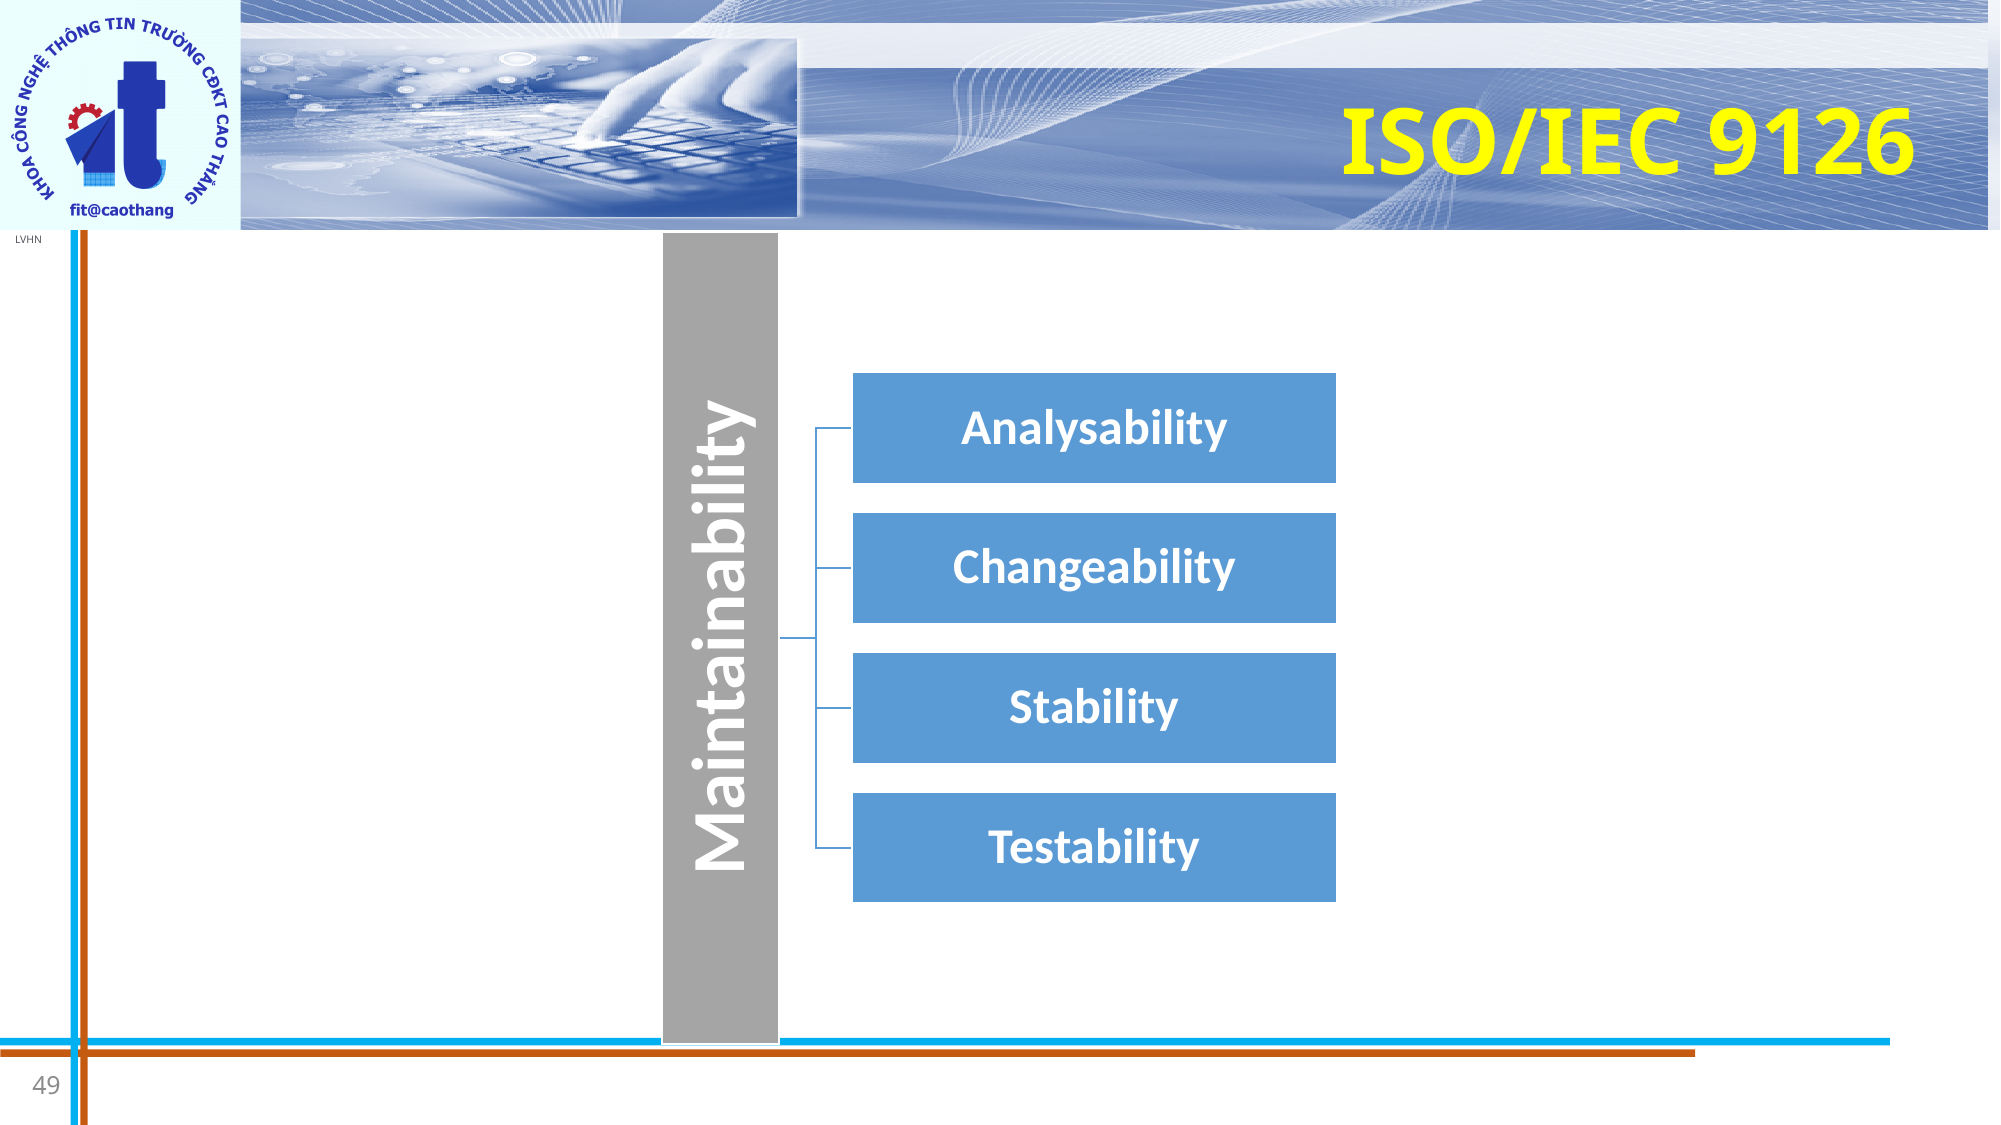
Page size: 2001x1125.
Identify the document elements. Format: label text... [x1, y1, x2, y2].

slide_number 49 [0, 1056, 76, 1117]
title ISO/IEC 9126 [137, 36, 1934, 254]
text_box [337, 231, 1663, 1045]
picture [0, 0, 241, 230]
